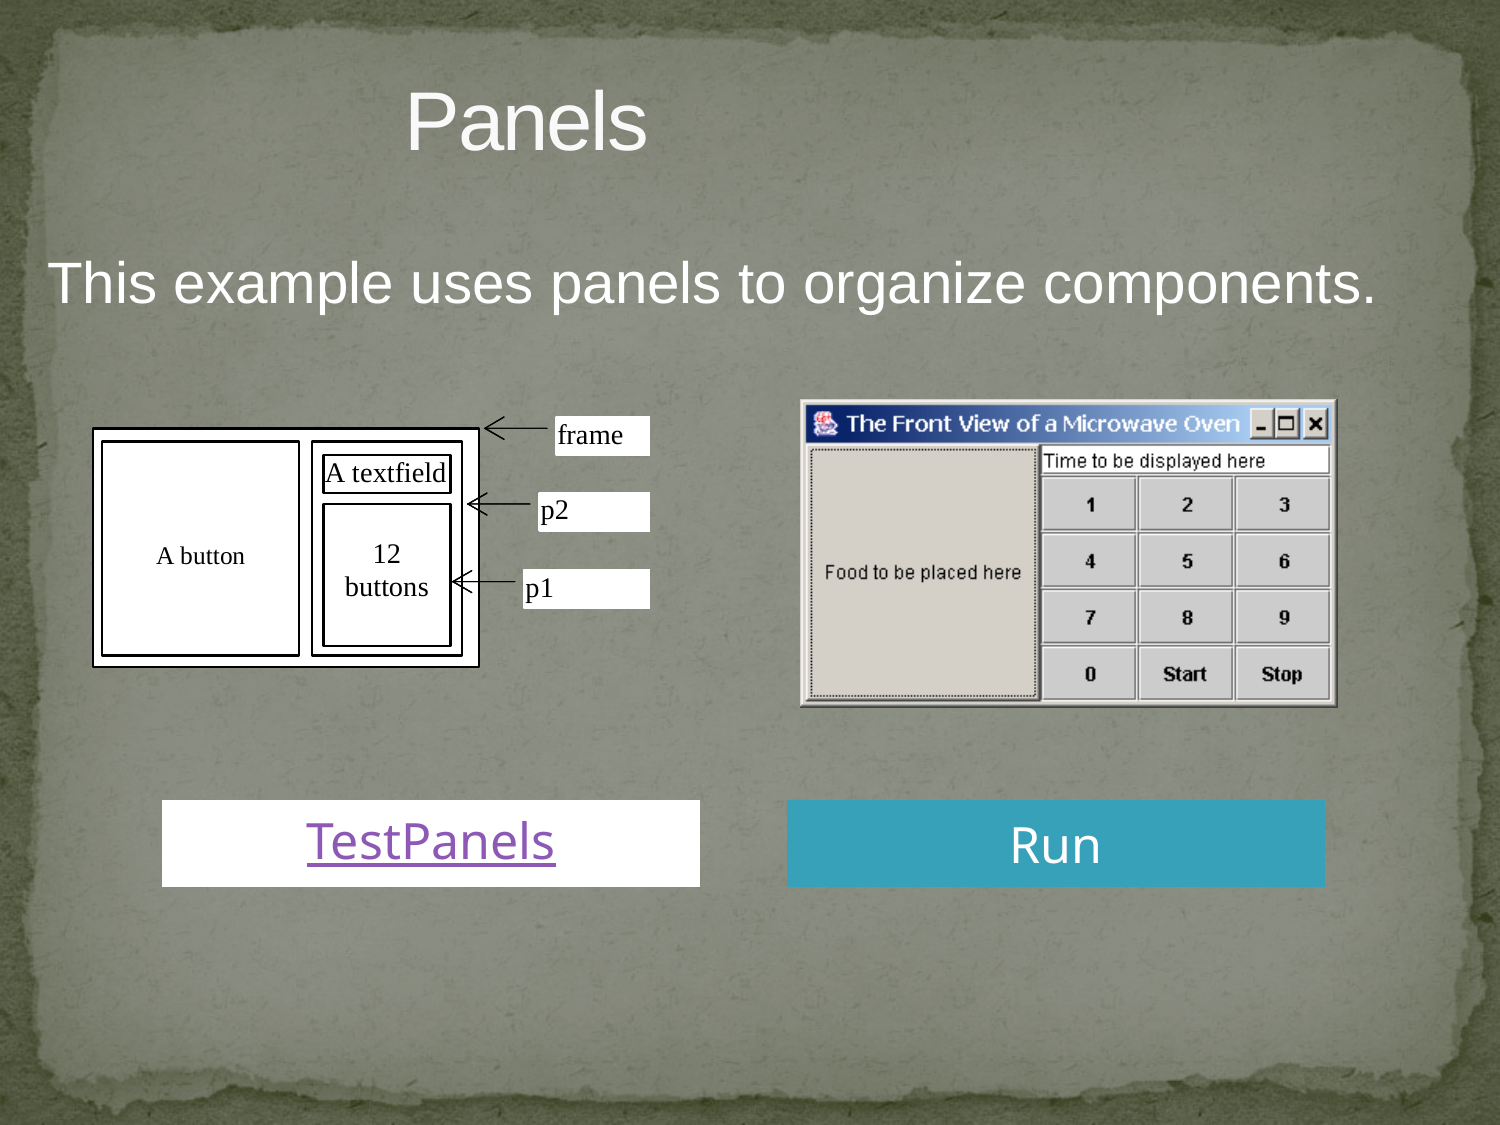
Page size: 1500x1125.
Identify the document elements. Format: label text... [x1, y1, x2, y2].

text_box TestPanels [162, 799, 700, 888]
picture [800, 399, 1338, 708]
text_box Run [787, 799, 1325, 888]
list This example uses panels to organize components. [0, 237, 1500, 413]
title Panels [112, 0, 1388, 175]
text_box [65, 402, 649, 702]
